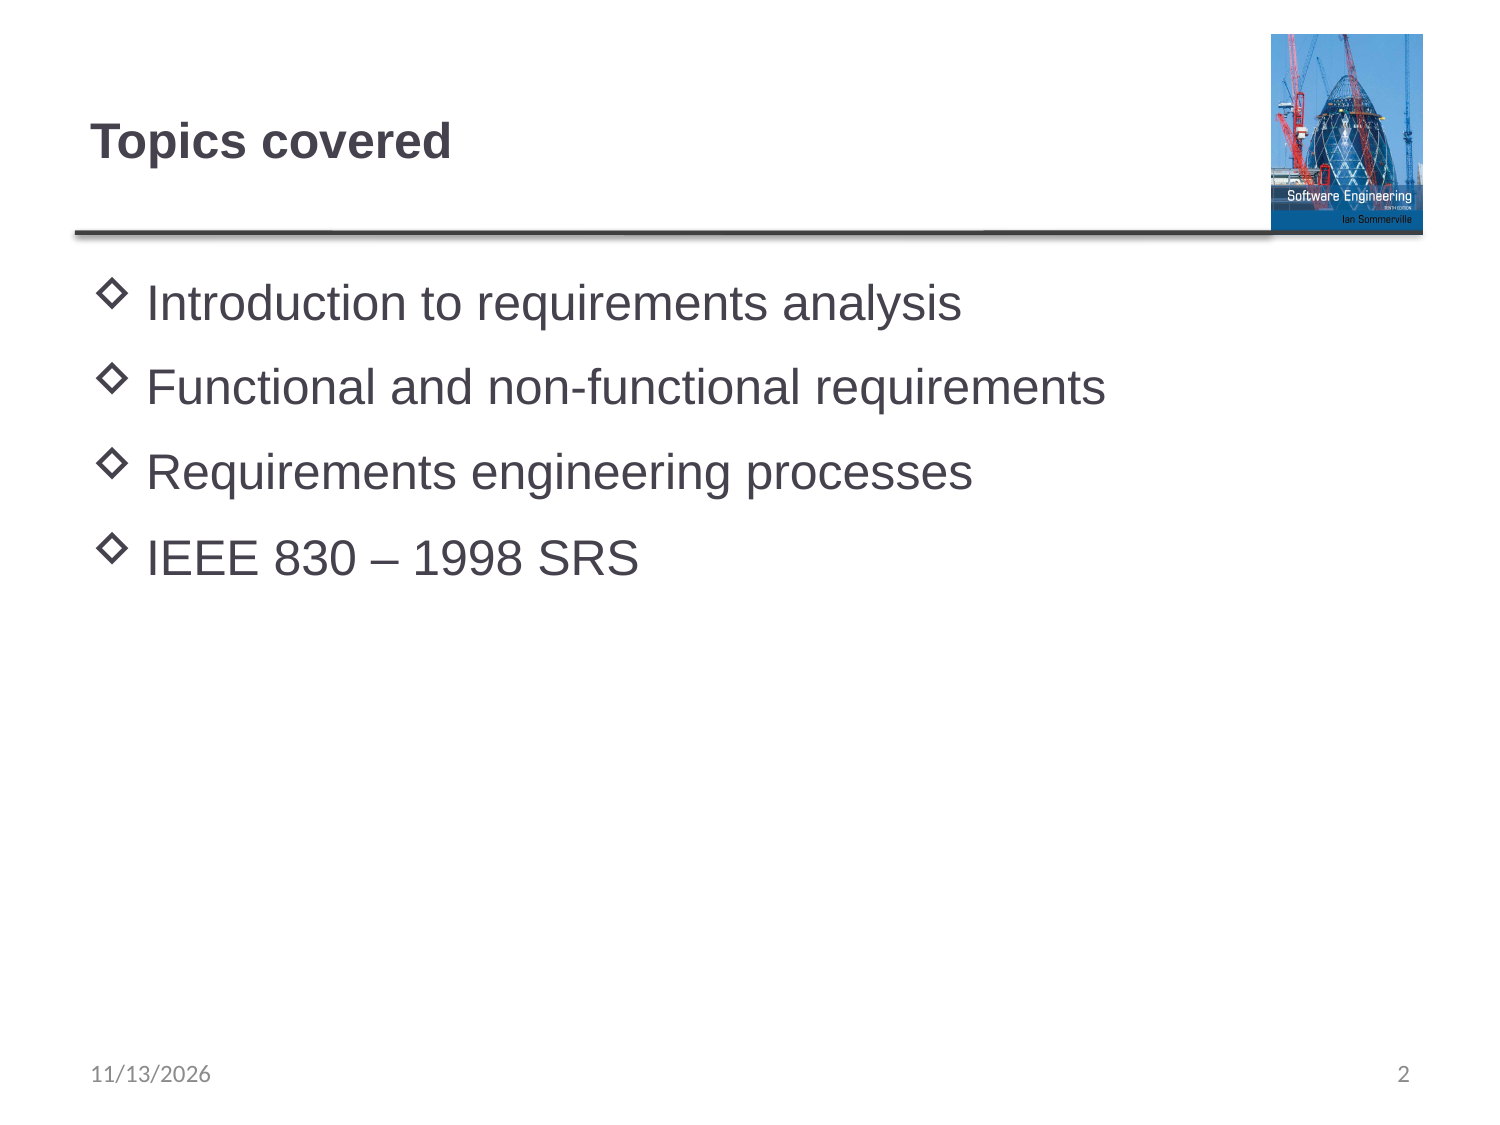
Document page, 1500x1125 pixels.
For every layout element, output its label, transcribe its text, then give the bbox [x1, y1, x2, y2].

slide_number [75, 1042, 425, 1103]
slide_number 2 [1074, 1042, 1425, 1103]
title Topics covered [74, 44, 1272, 233]
list Introduction to requirements analysis Functional and non-functional requirements Requirements engineering processes IEEE 830 – 1998 SRS [75, 262, 1425, 1005]
picture [1271, 34, 1423, 230]
